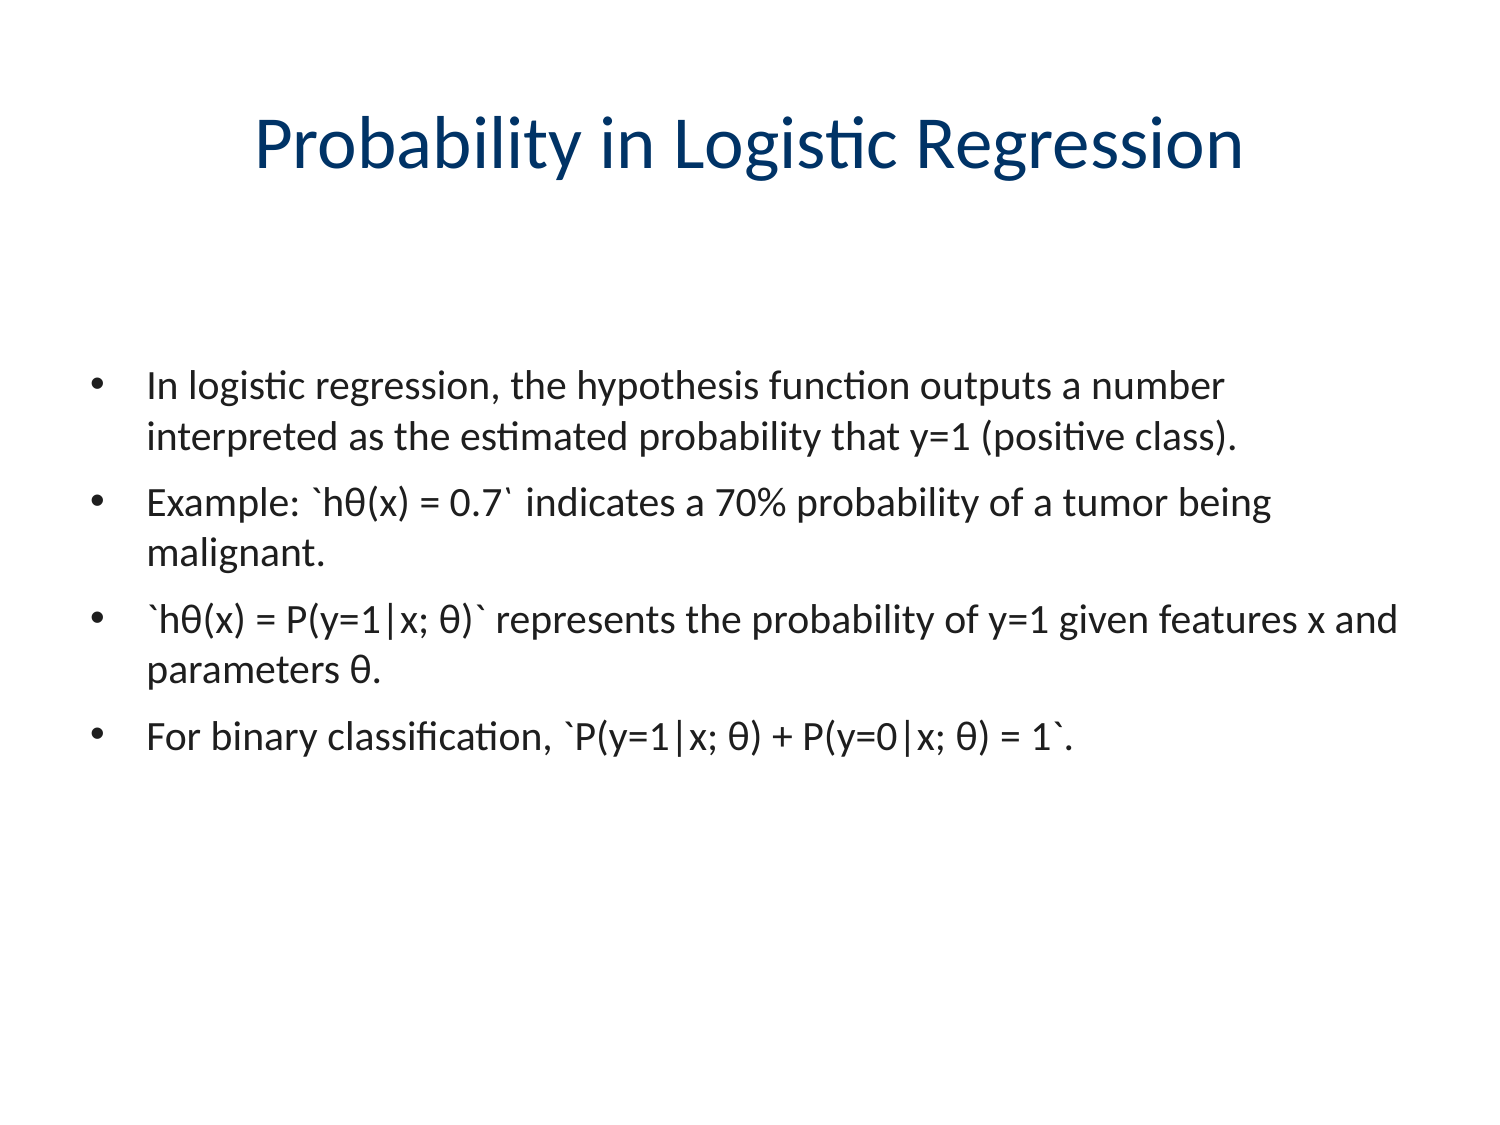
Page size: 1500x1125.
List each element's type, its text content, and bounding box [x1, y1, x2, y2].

title Probability in Logistic Regression [75, 45, 1425, 233]
list In logistic regression, the hypothesis function outputs a number interpreted as the estimated probability that y=1 (positive class). Example: `hθ(x) = 0.7` indicates a 70% probability of a tumor being malignant. `hθ(x) = P(y=1|x; θ)` represents the probability of y=1 given features x and parameters θ. For binary classification, `P(y=1|x; θ) + P(y=0|x; θ) = 1`. [75, 262, 1425, 1005]
